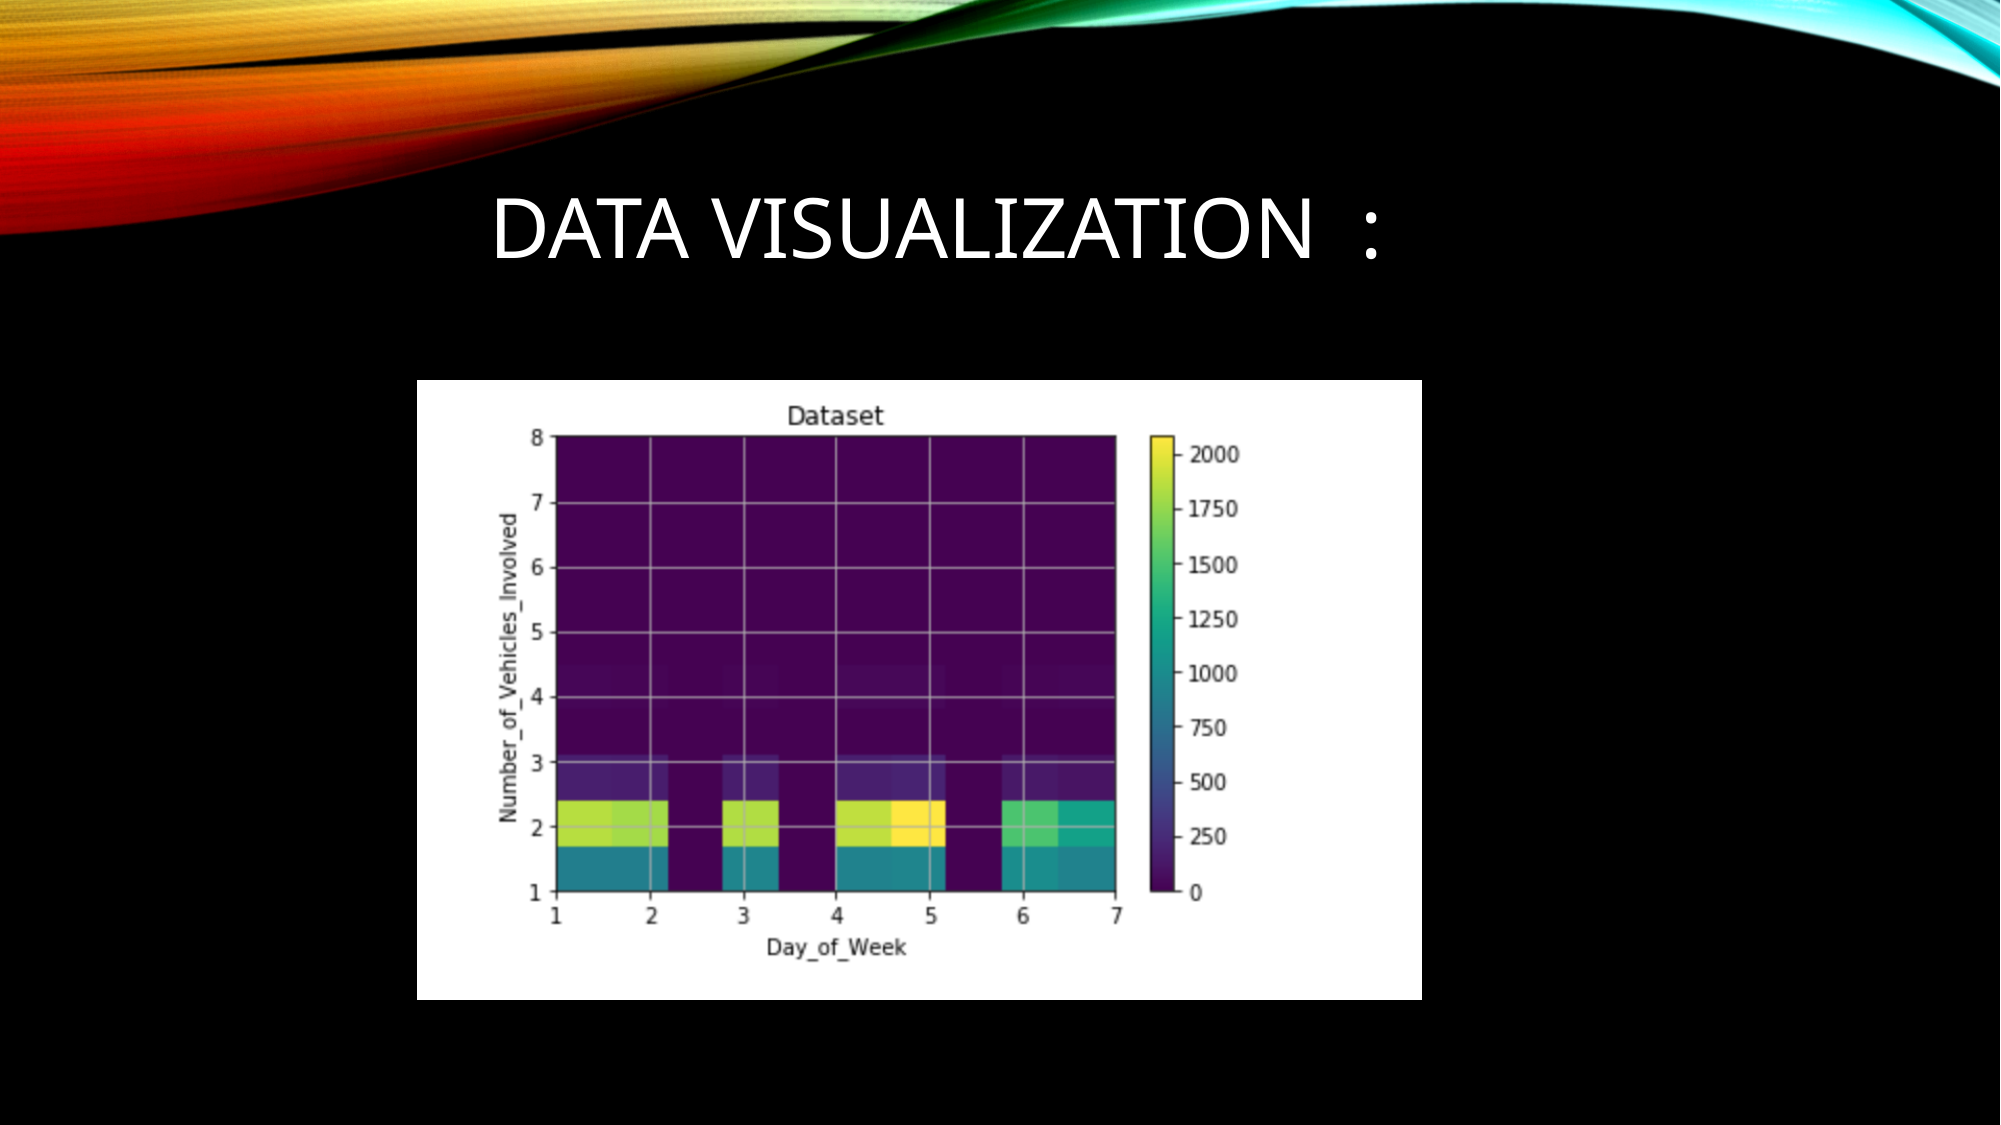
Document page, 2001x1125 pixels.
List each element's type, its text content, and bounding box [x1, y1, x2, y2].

title Data Visualization : [474, 125, 1888, 338]
picture [0, 0, 2000, 237]
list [417, 380, 1422, 1000]
